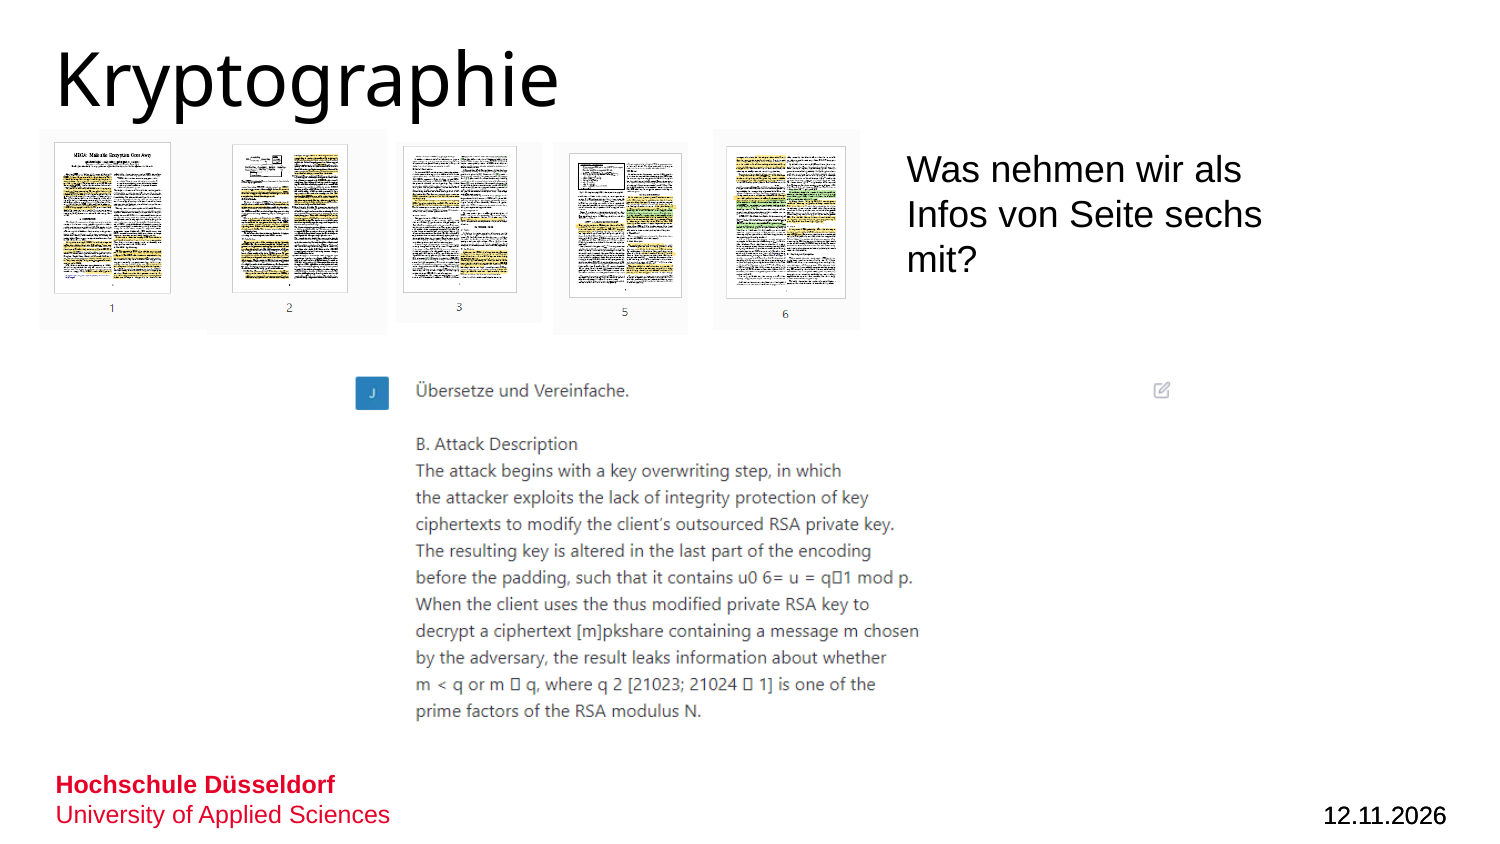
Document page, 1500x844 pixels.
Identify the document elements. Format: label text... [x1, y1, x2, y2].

title Kryptographie [39, 24, 1461, 160]
text_box 21.12.2022 [1305, 785, 1463, 844]
picture [712, 129, 860, 331]
picture [338, 360, 1241, 737]
picture [553, 141, 688, 335]
text_box Was nehmen wir als Infos von Seite sechs mit? [891, 138, 1318, 378]
picture [39, 129, 387, 336]
picture [395, 142, 542, 323]
